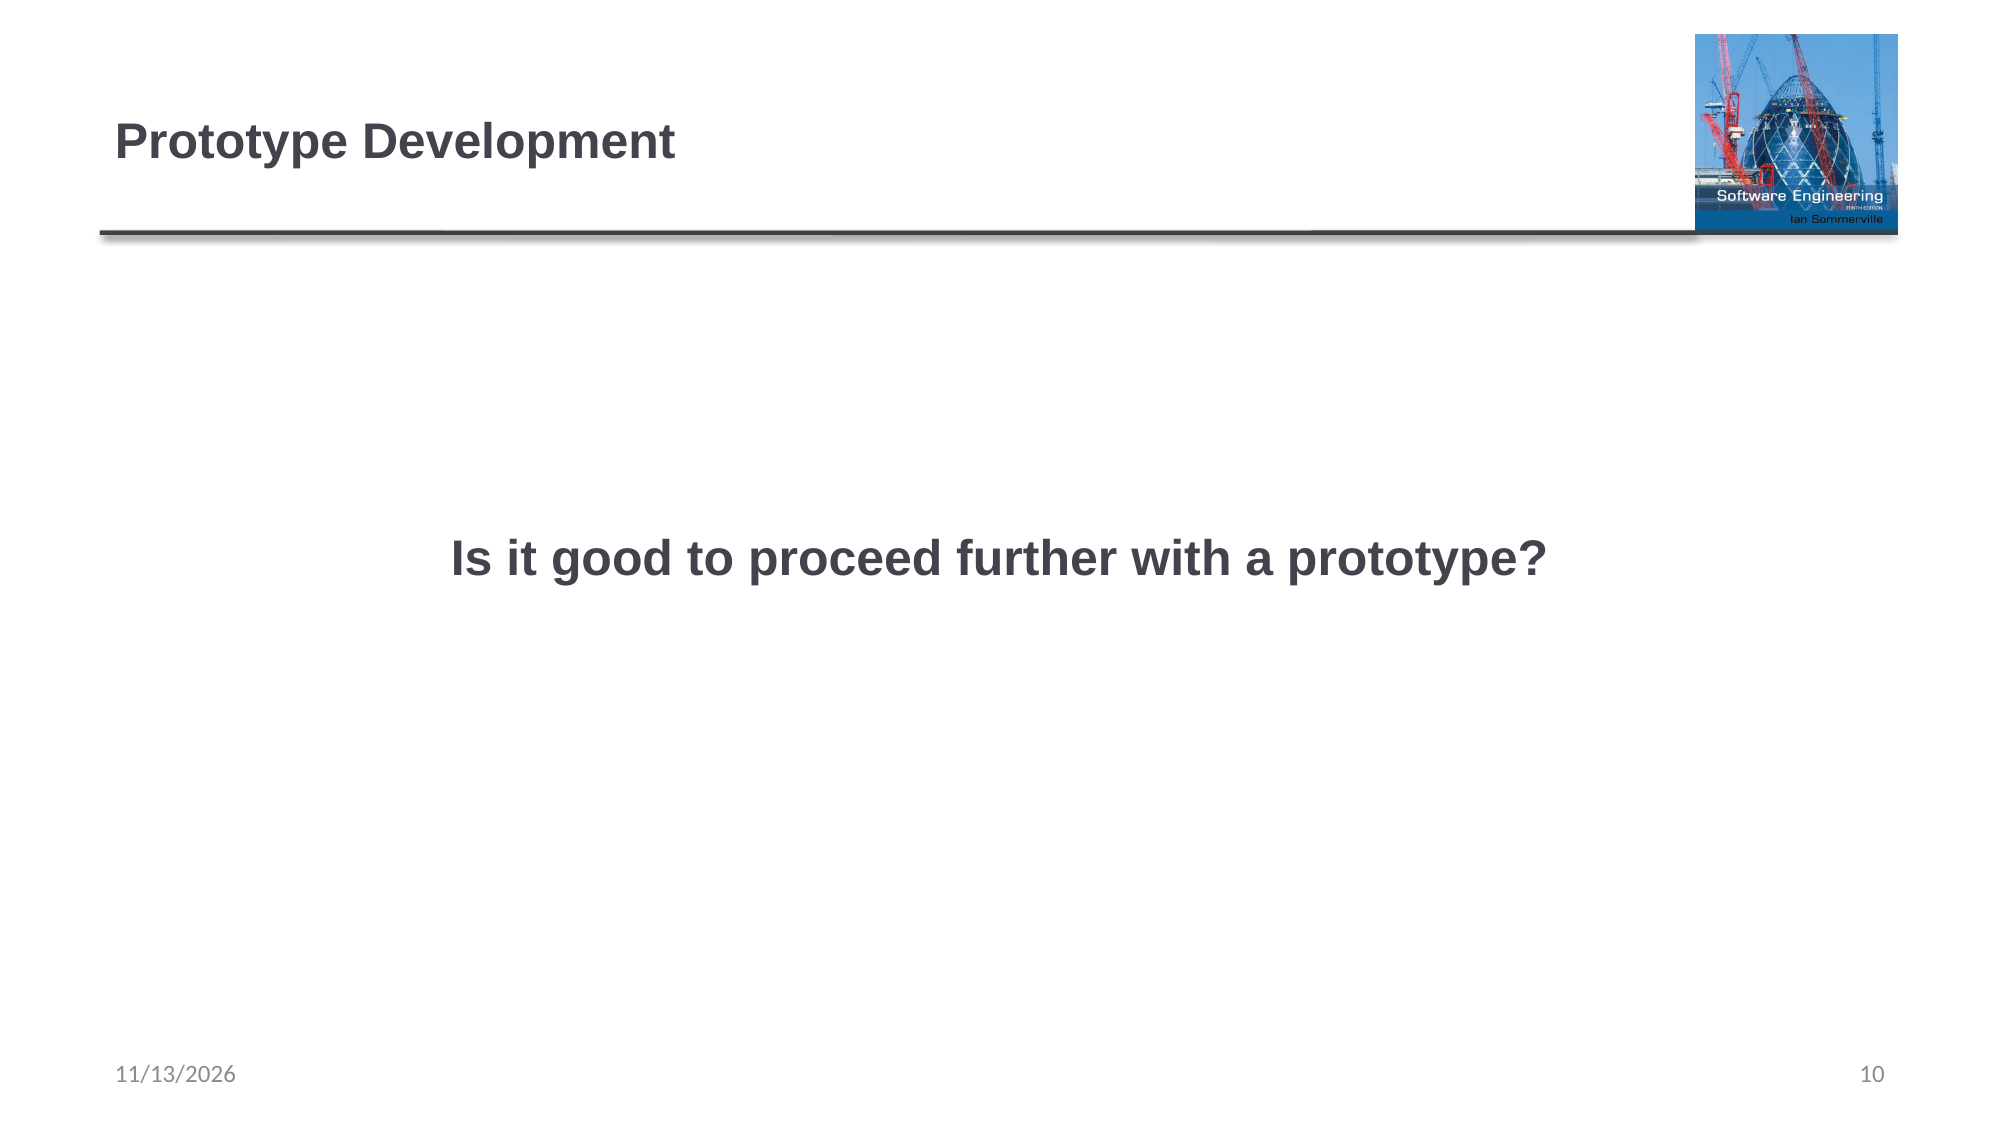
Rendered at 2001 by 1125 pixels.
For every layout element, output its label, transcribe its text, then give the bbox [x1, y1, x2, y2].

slide_number 10 [1433, 1042, 1900, 1103]
picture [1695, 34, 1898, 230]
list Is it good to proceed further with a prototype? [99, 262, 1900, 1005]
title Prototype Development [99, 44, 1696, 233]
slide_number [99, 1042, 567, 1103]
